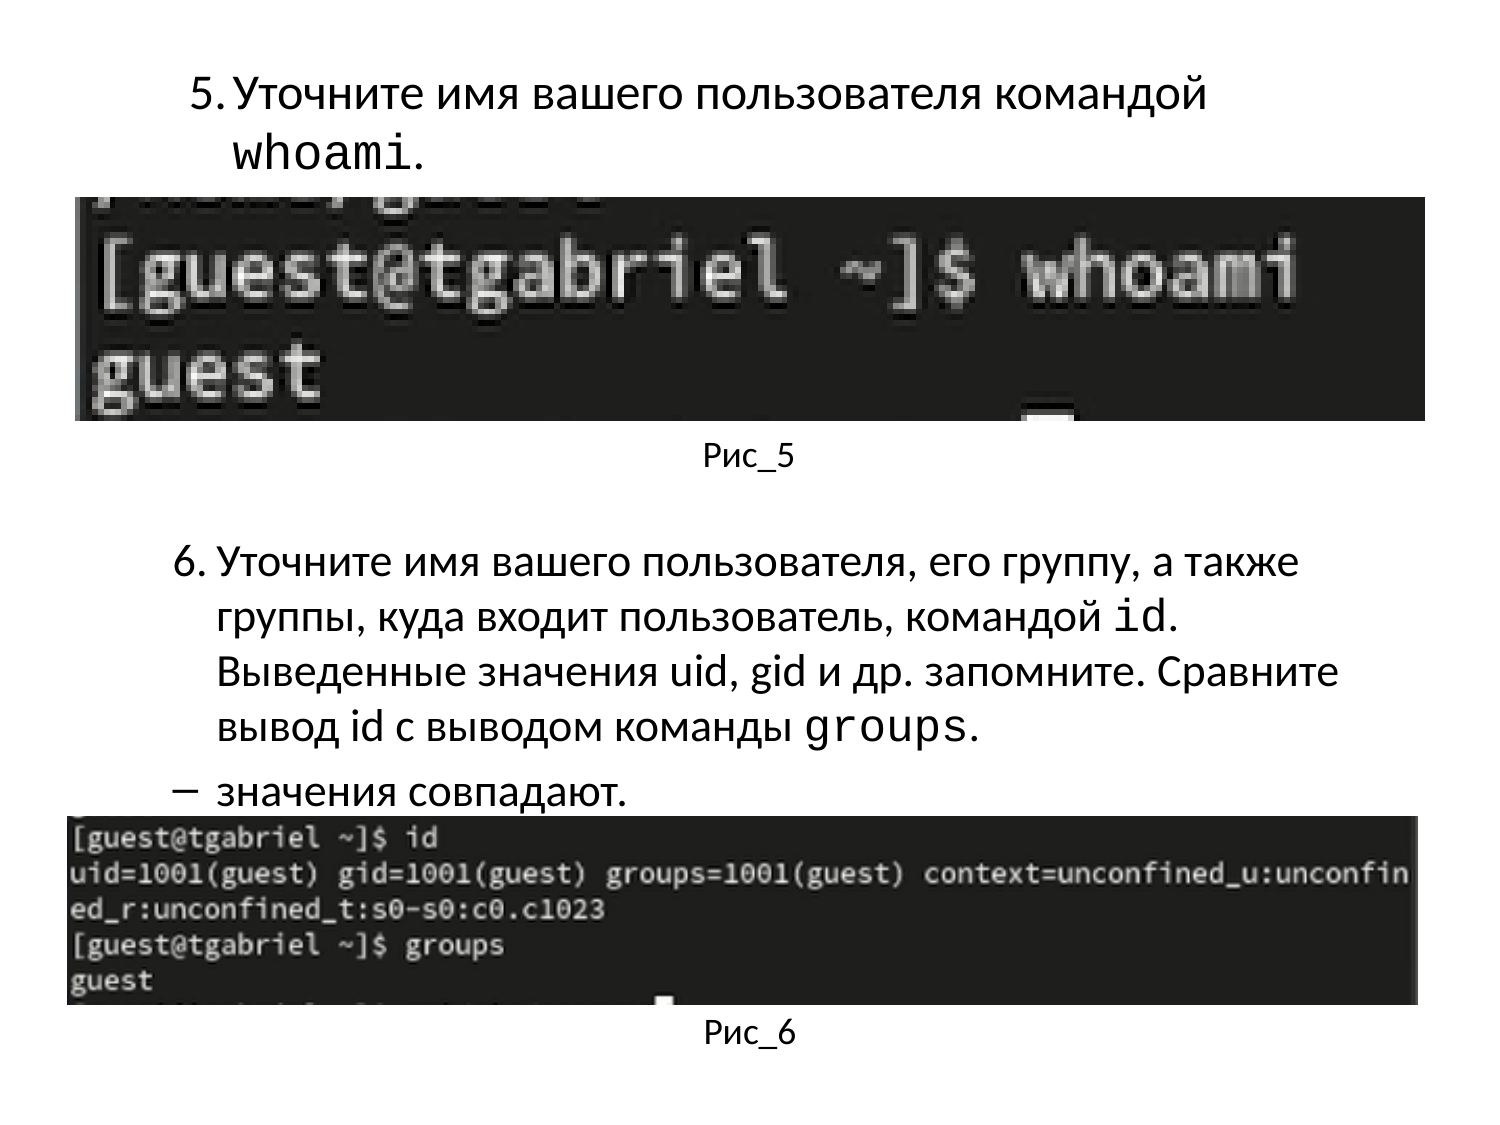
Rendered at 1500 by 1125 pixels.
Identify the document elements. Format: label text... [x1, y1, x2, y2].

list Уточните имя вашего пользователя командой whoami. [104, 52, 1392, 188]
text_box Рис_6 [74, 999, 1425, 1084]
text_box Рис_5 [73, 428, 1424, 507]
text_box Уточните имя вашего пользователя, его группу, а также группы, куда входит пользователь, командой id. Выведенные значения uid, gid и др. запомните. Сравните вывод id с выводом команды groups. значения совпадают. [87, 522, 1398, 815]
picture [67, 816, 1418, 1005]
picture [74, 197, 1426, 422]
